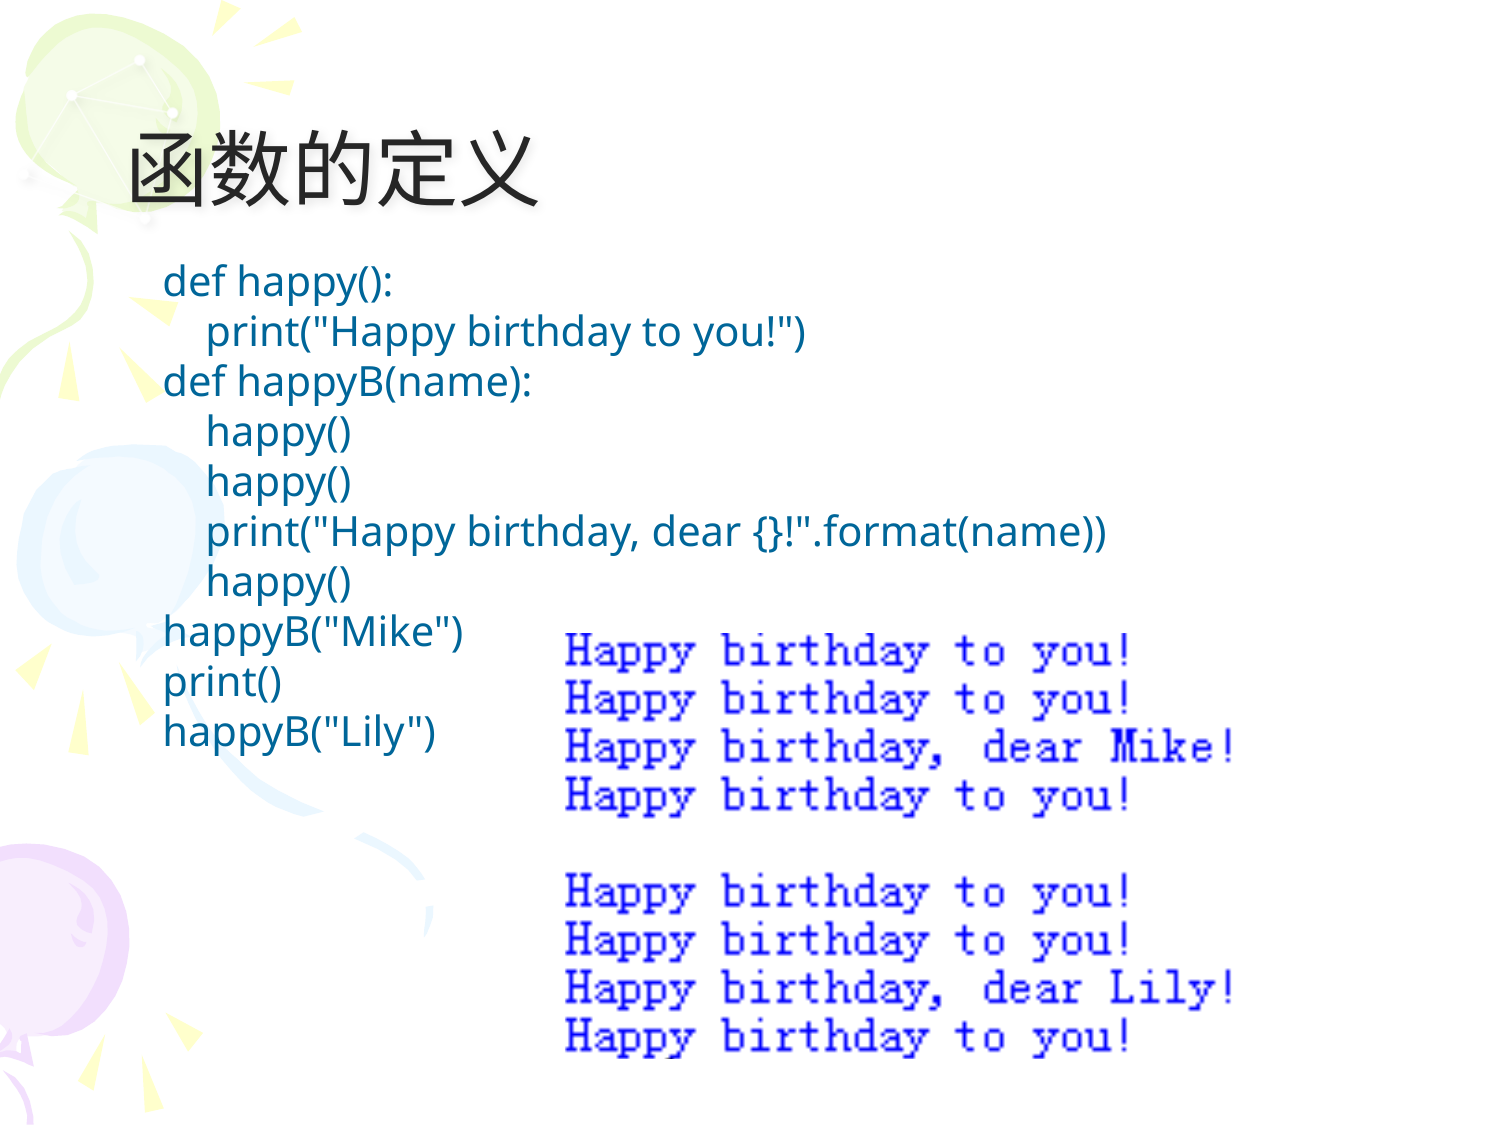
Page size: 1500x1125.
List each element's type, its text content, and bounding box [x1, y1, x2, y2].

picture [564, 633, 1467, 1059]
picture [8, 39, 211, 242]
text_box def happy(): print("Happy birthday to you!") def happyB(name): happy() happy() print("Happy birthday, dear {}!".format(name)) happy() happyB("Mike") print() happyB("Lily") [147, 247, 1400, 763]
text_box 函数的定义 [215, 109, 558, 225]
